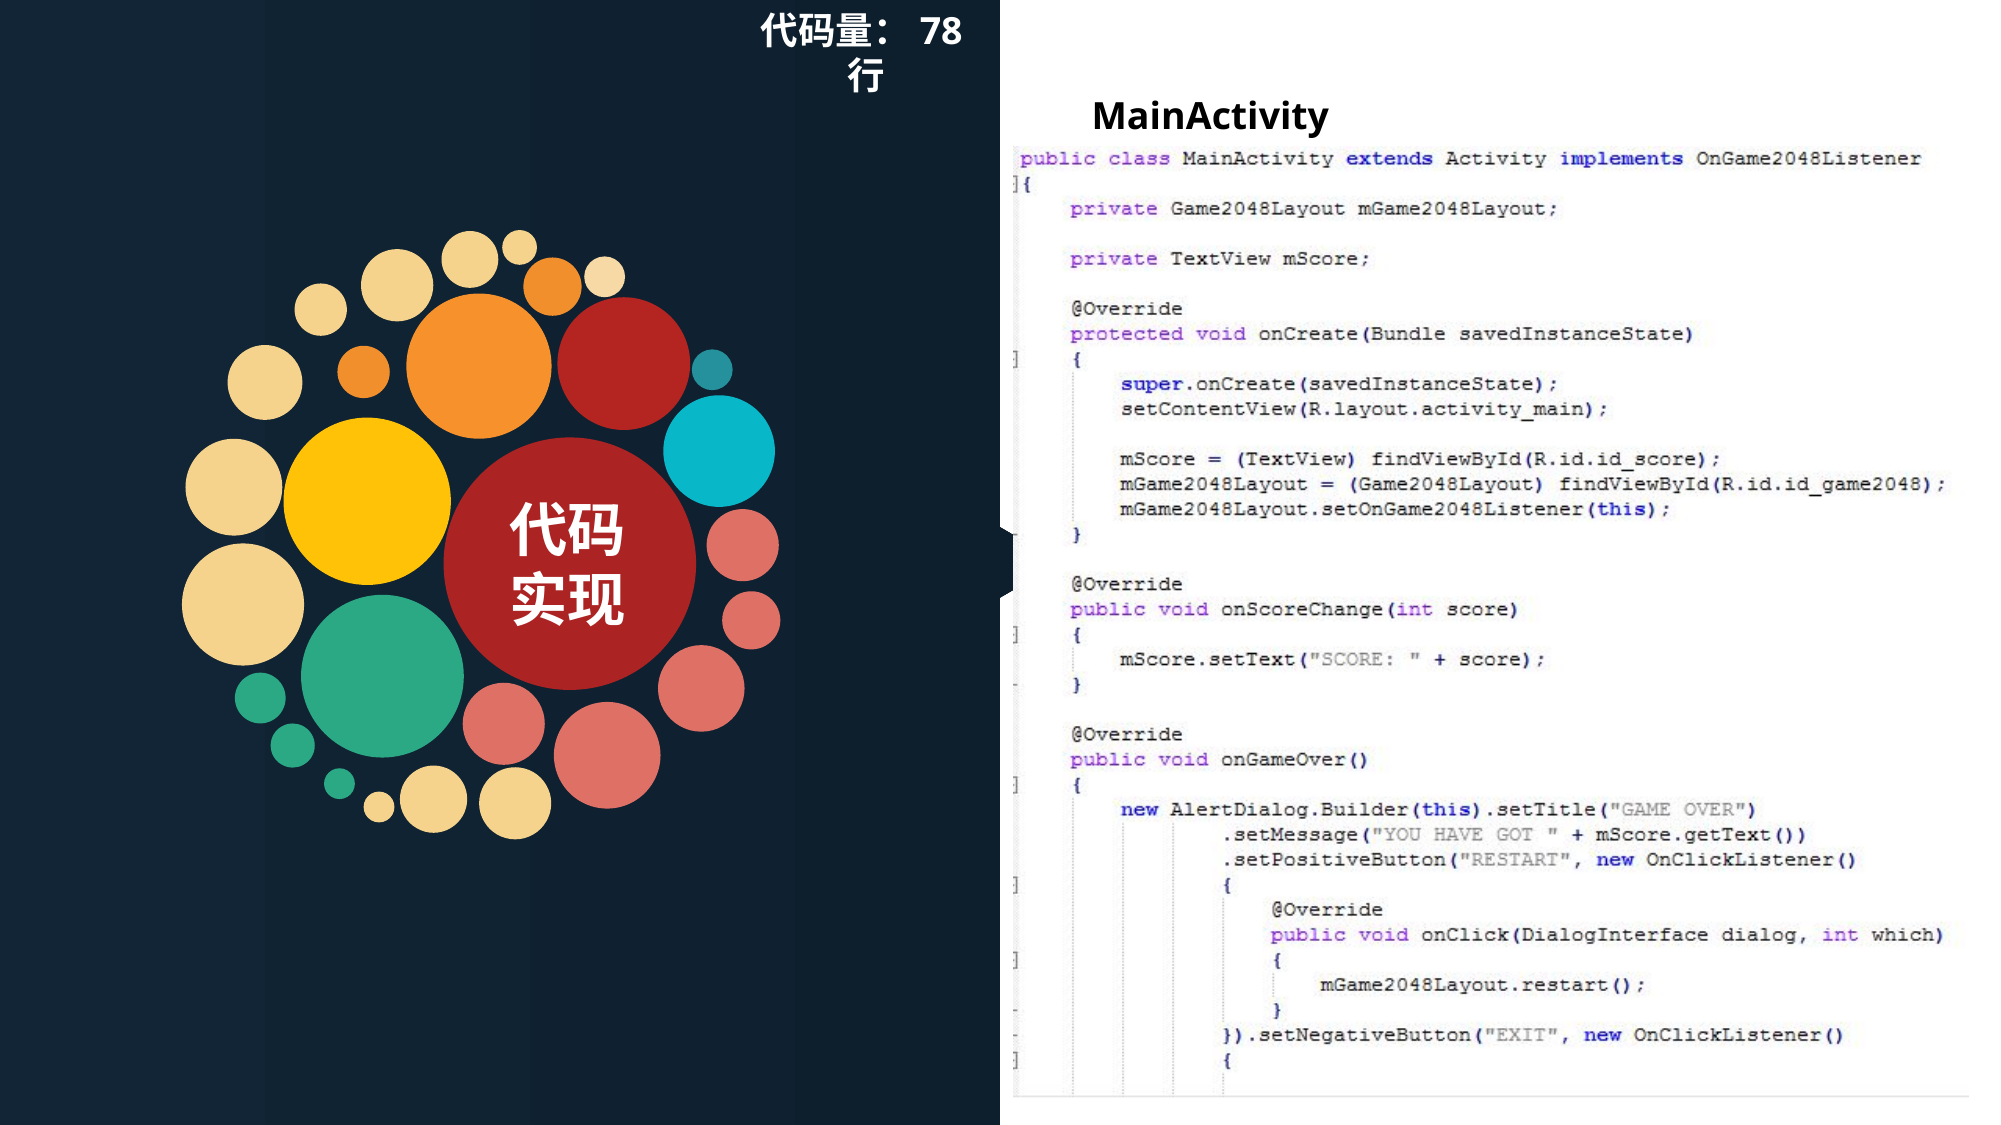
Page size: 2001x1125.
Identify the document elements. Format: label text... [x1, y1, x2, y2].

text_box [269, 722, 316, 769]
text_box [336, 344, 391, 400]
text_box [322, 767, 356, 801]
text_box [440, 229, 500, 289]
text_box [282, 416, 452, 586]
text_box [0, 0, 1013, 1125]
text_box [501, 228, 539, 266]
text_box [180, 542, 306, 667]
text_box [300, 593, 465, 759]
text_box [522, 256, 583, 317]
text_box [359, 248, 435, 323]
text_box MainActivity [1076, 85, 1366, 145]
text_box [721, 590, 782, 651]
text_box [233, 671, 287, 725]
text_box [362, 790, 396, 824]
text_box [184, 437, 284, 537]
text_box [293, 282, 348, 337]
text_box [662, 394, 776, 508]
text_box [690, 348, 734, 392]
text_box [705, 508, 780, 583]
text_box [583, 255, 627, 299]
text_box [405, 292, 553, 440]
text_box [556, 296, 692, 432]
text_box 代码量：78行 [732, 0, 1000, 105]
picture [1013, 146, 1969, 1099]
text_box [461, 681, 546, 766]
text_box 代码实现 [479, 485, 656, 641]
text_box [656, 644, 746, 733]
text_box [398, 764, 469, 834]
text_box [552, 700, 662, 810]
text_box [442, 436, 698, 691]
text_box [478, 766, 553, 841]
text_box [226, 343, 304, 421]
